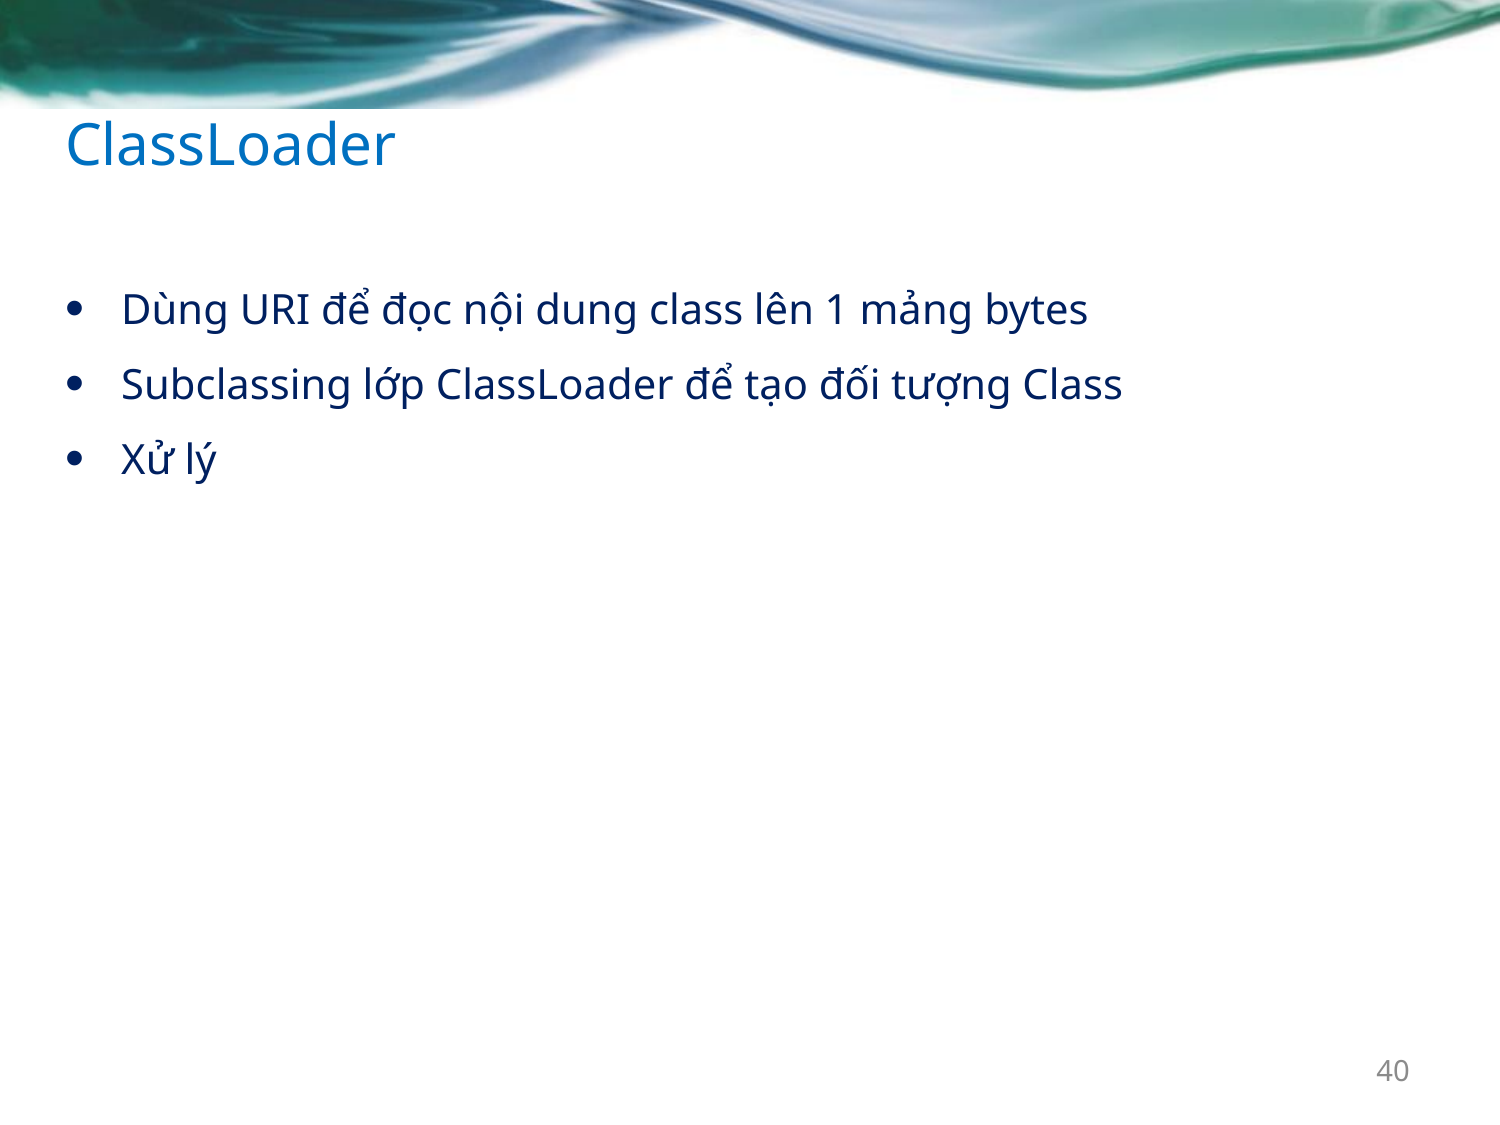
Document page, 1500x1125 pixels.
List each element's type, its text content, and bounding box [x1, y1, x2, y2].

title ClassLoader [50, 99, 1450, 225]
slide_number 40 [1074, 1042, 1425, 1103]
list Dùng URI để đọc nội dung class lên 1 mảng bytes Subclassing lớp ClassLoader để tạo đối tượng Class Xử lý [50, 249, 1450, 1025]
picture [0, 0, 1500, 109]
